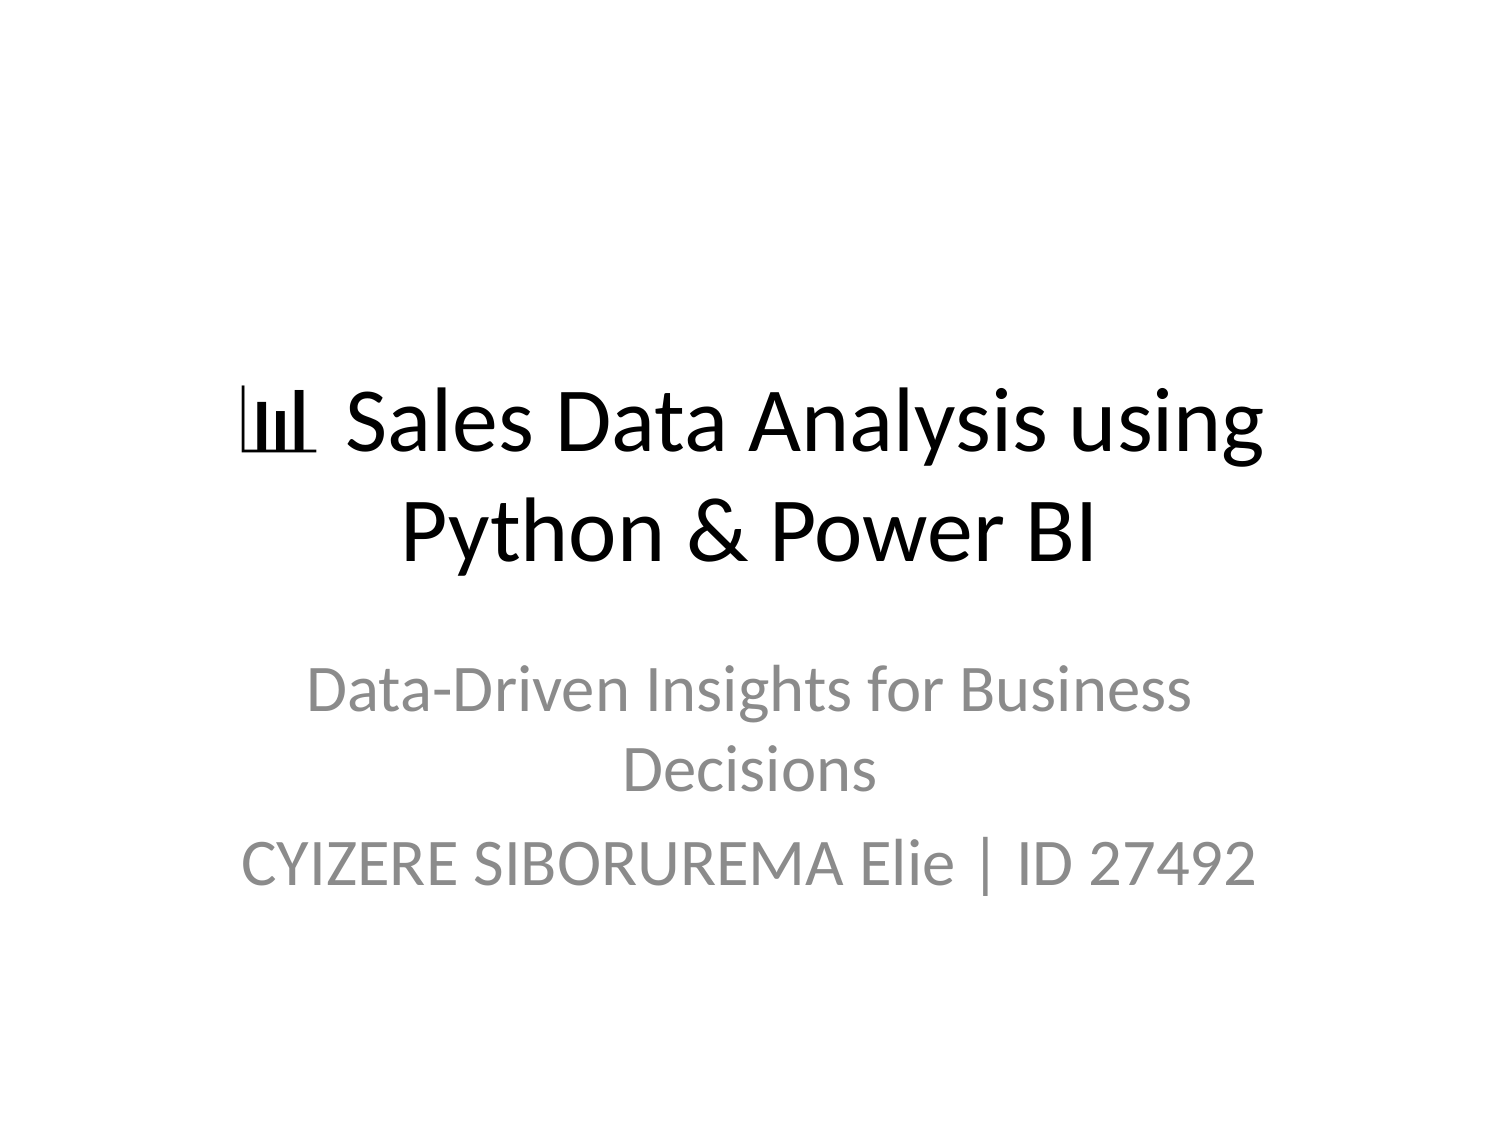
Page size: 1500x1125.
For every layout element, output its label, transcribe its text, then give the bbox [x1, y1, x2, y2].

title 📊 Sales Data Analysis using Python & Power BI [112, 349, 1388, 591]
subtitle Data-Driven Insights for Business Decisions CYIZERE SIBORUREMA Elie | ID 27492 [225, 637, 1275, 925]
